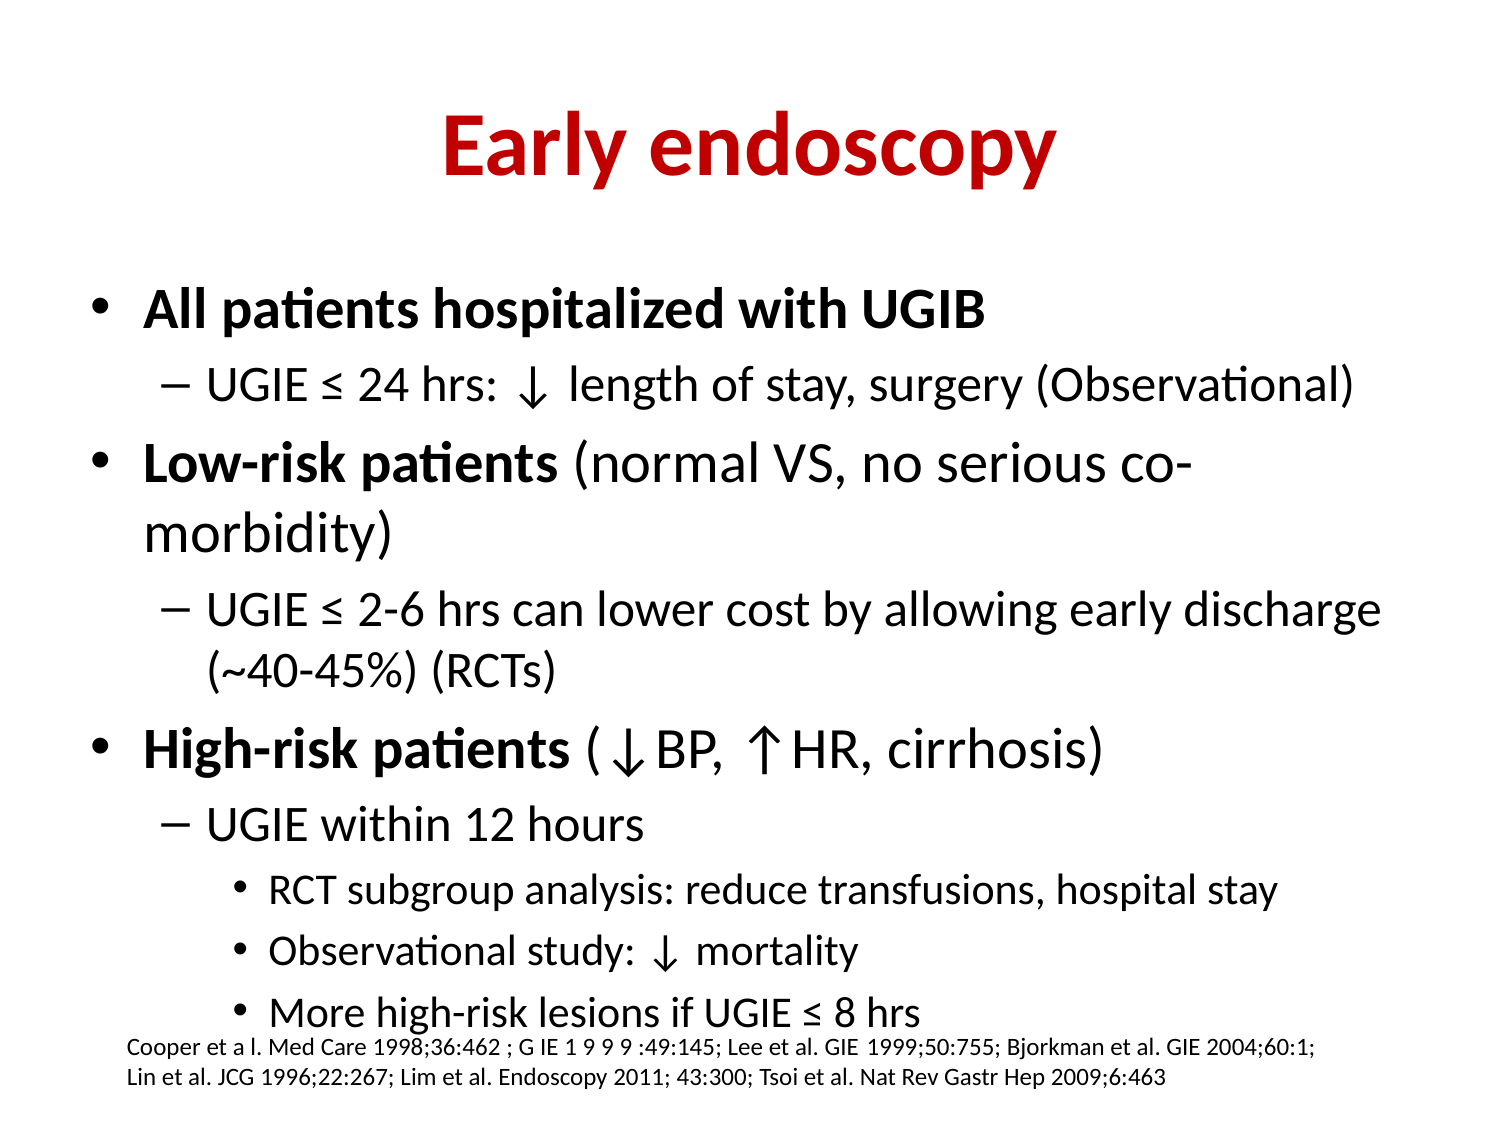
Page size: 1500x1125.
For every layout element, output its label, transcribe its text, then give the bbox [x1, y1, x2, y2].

list All patients hospitalized with UGIB UGIE ≤ 24 hrs: ↓ length of stay, surgery (Observational) Low-risk patients (normal VS, no serious co-morbidity) UGIE ≤ 2-6 hrs can lower cost by allowing early discharge (~40-45%) (RCTs) High-risk patients (↓BP, ↑HR, cirrhosis) UGIE within 12 hours RCT subgroup analysis: reduce transfusions, hospital stay Observational study: ↓ mortality More high-risk lesions if UGIE ≤ 8 hrs [75, 262, 1425, 1059]
title Early endoscopy [75, 45, 1425, 233]
text_box Cooper et a l. Med Care 1998;36:462 ; G IE 1 9 9 9 :49:145; Lee et al. GIE 1999;50:755; Bjorkman et al. GIE 2004;60:1; Lin et al. JCG 1996;22:267; Lim et al. Endoscopy 2011; 43:300; Tsoi et al. Nat Rev Gastr Hep 2009;6:463 [112, 1023, 1388, 1098]
